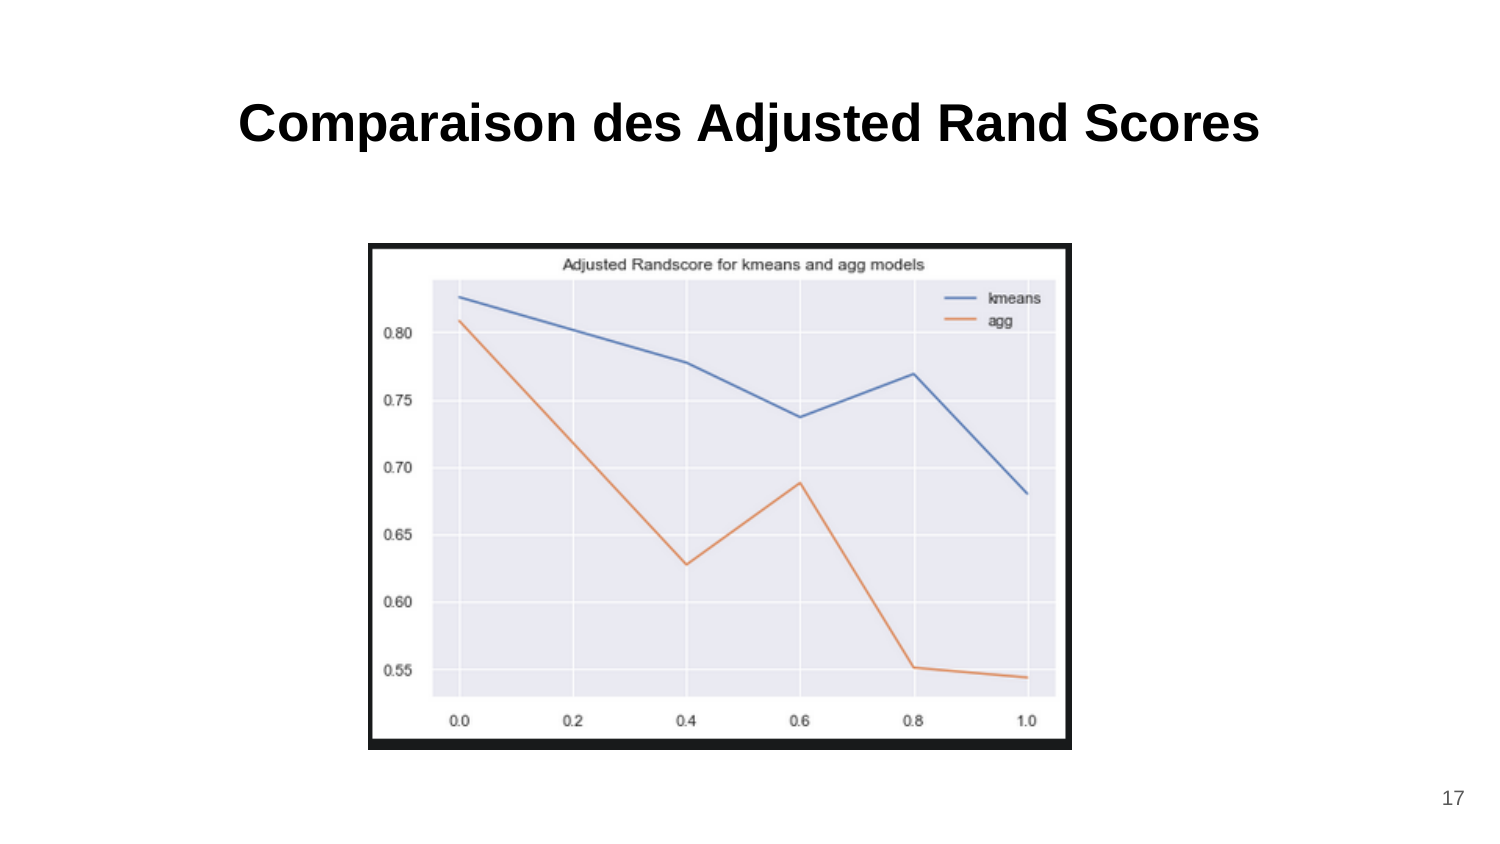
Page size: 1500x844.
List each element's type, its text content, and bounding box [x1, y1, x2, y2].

title Comparaison des Adjusted Rand Scores [51, 72, 1449, 167]
picture [367, 242, 1072, 750]
slide_number ‹#› [1389, 764, 1480, 830]
